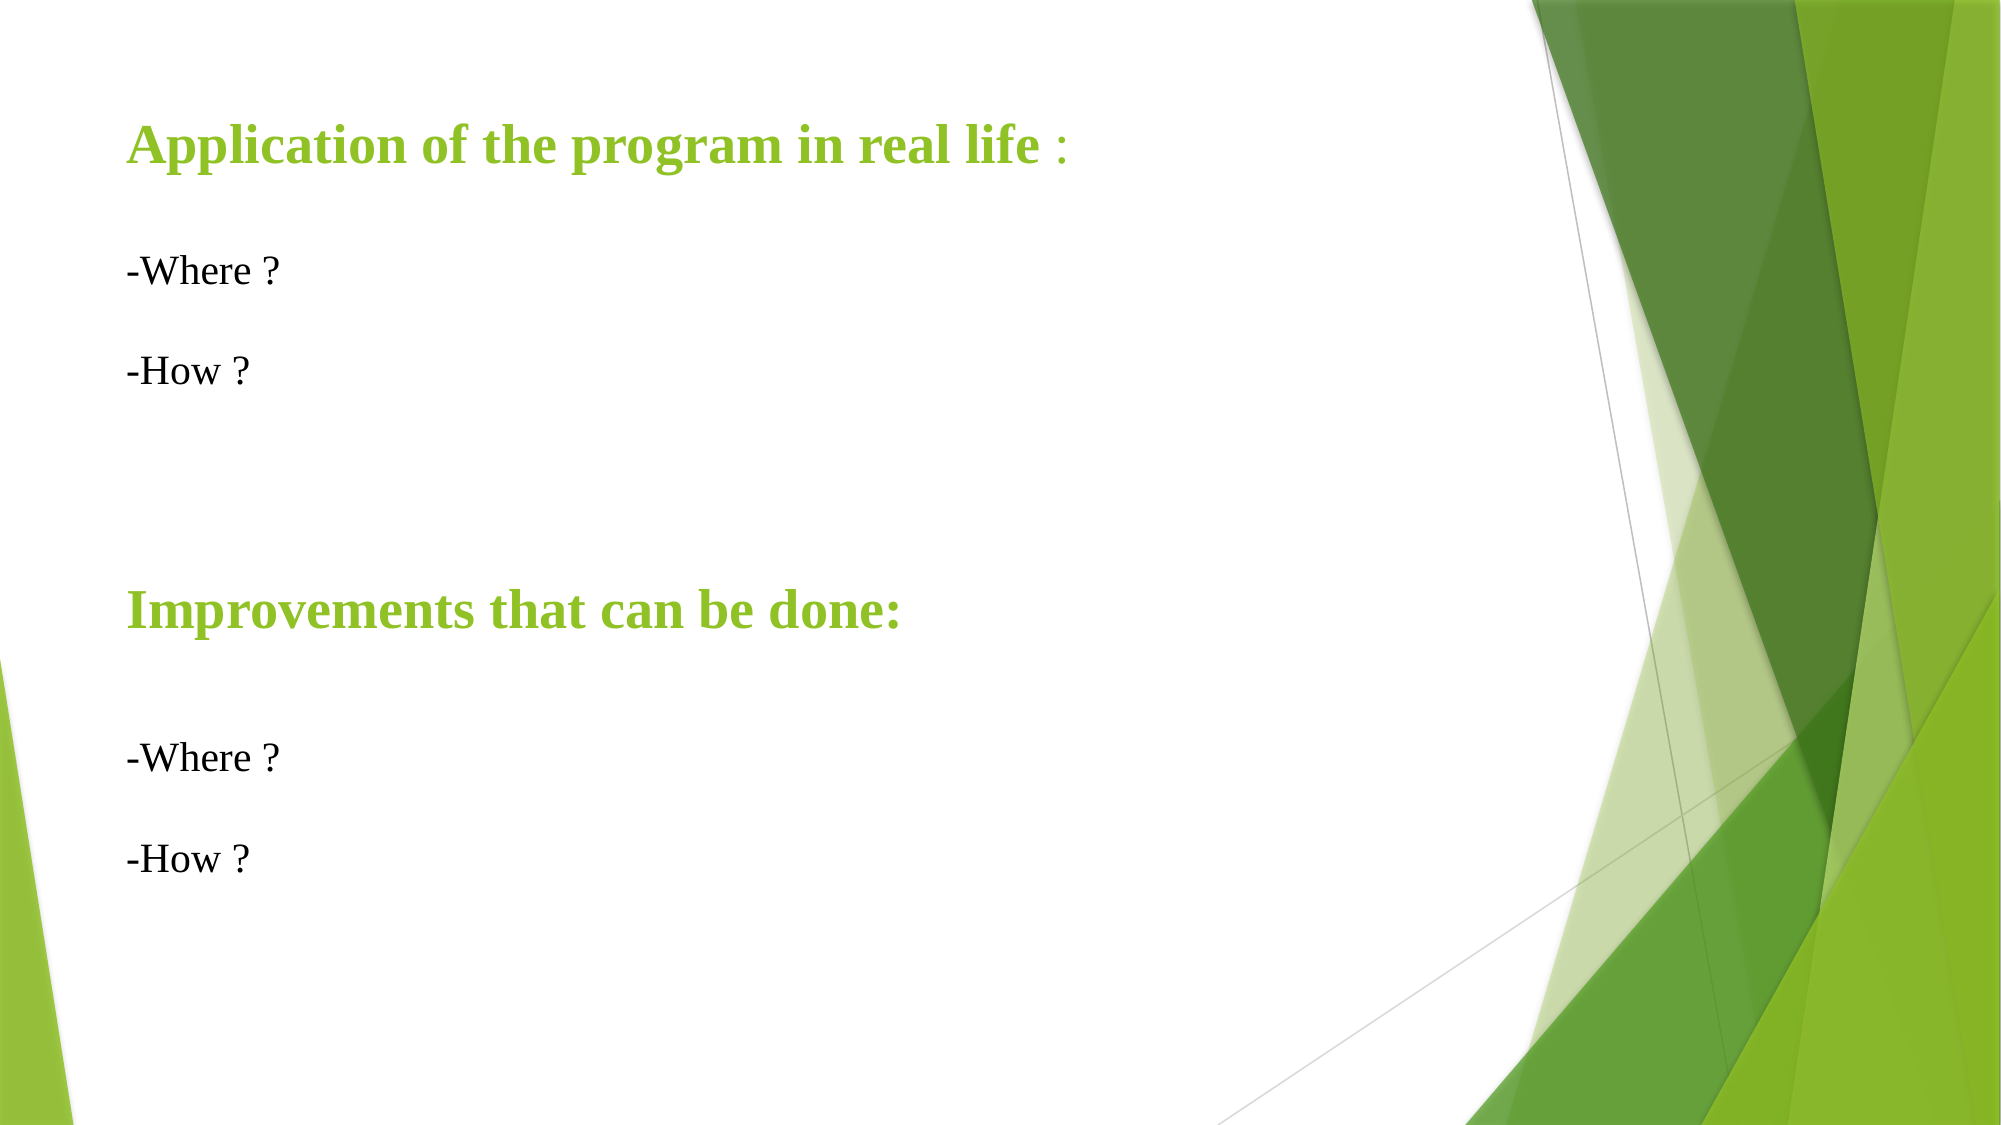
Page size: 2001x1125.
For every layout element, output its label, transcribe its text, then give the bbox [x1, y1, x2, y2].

title Application of the program in real life : -Where ? -How ? Improvements that can be done: -Where ? -How ? [111, 99, 1522, 1043]
